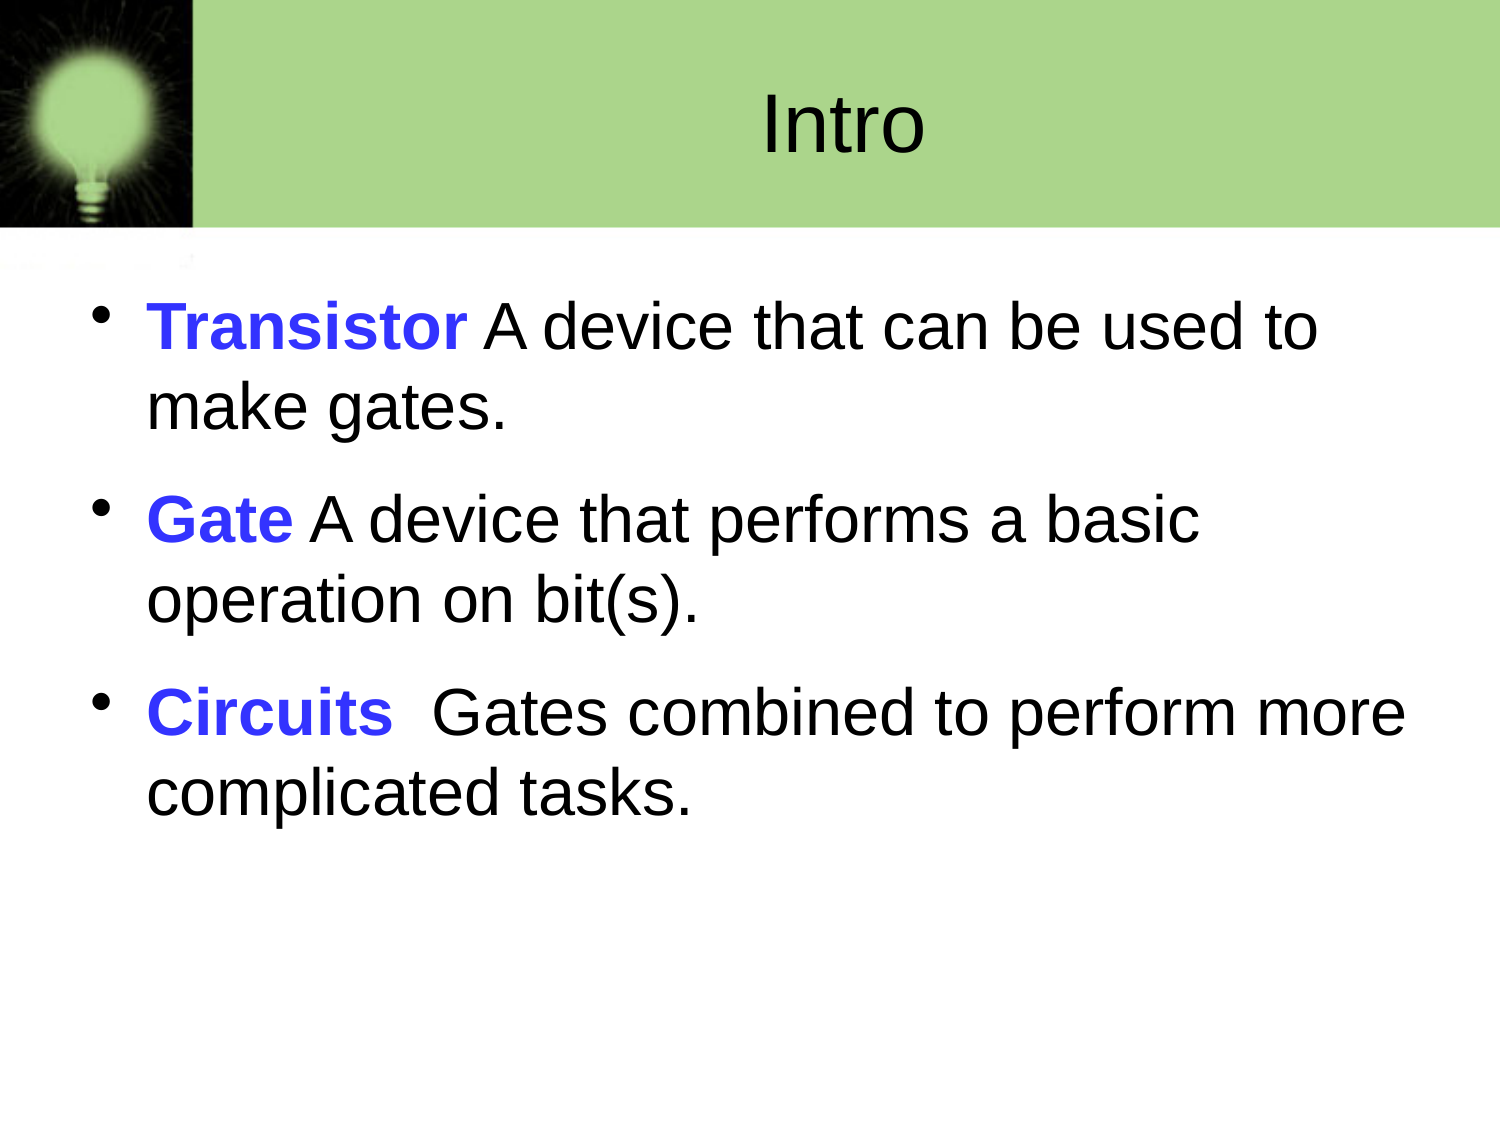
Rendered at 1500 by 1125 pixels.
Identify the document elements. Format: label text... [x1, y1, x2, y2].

picture [0, 0, 1500, 1125]
title Intro [224, 24, 1463, 213]
list Transistor A device that can be used to make gates. Gate A device that performs a basic operation on bit(s). Circuits Gates combined to perform more complicated tasks. [74, 274, 1426, 1026]
